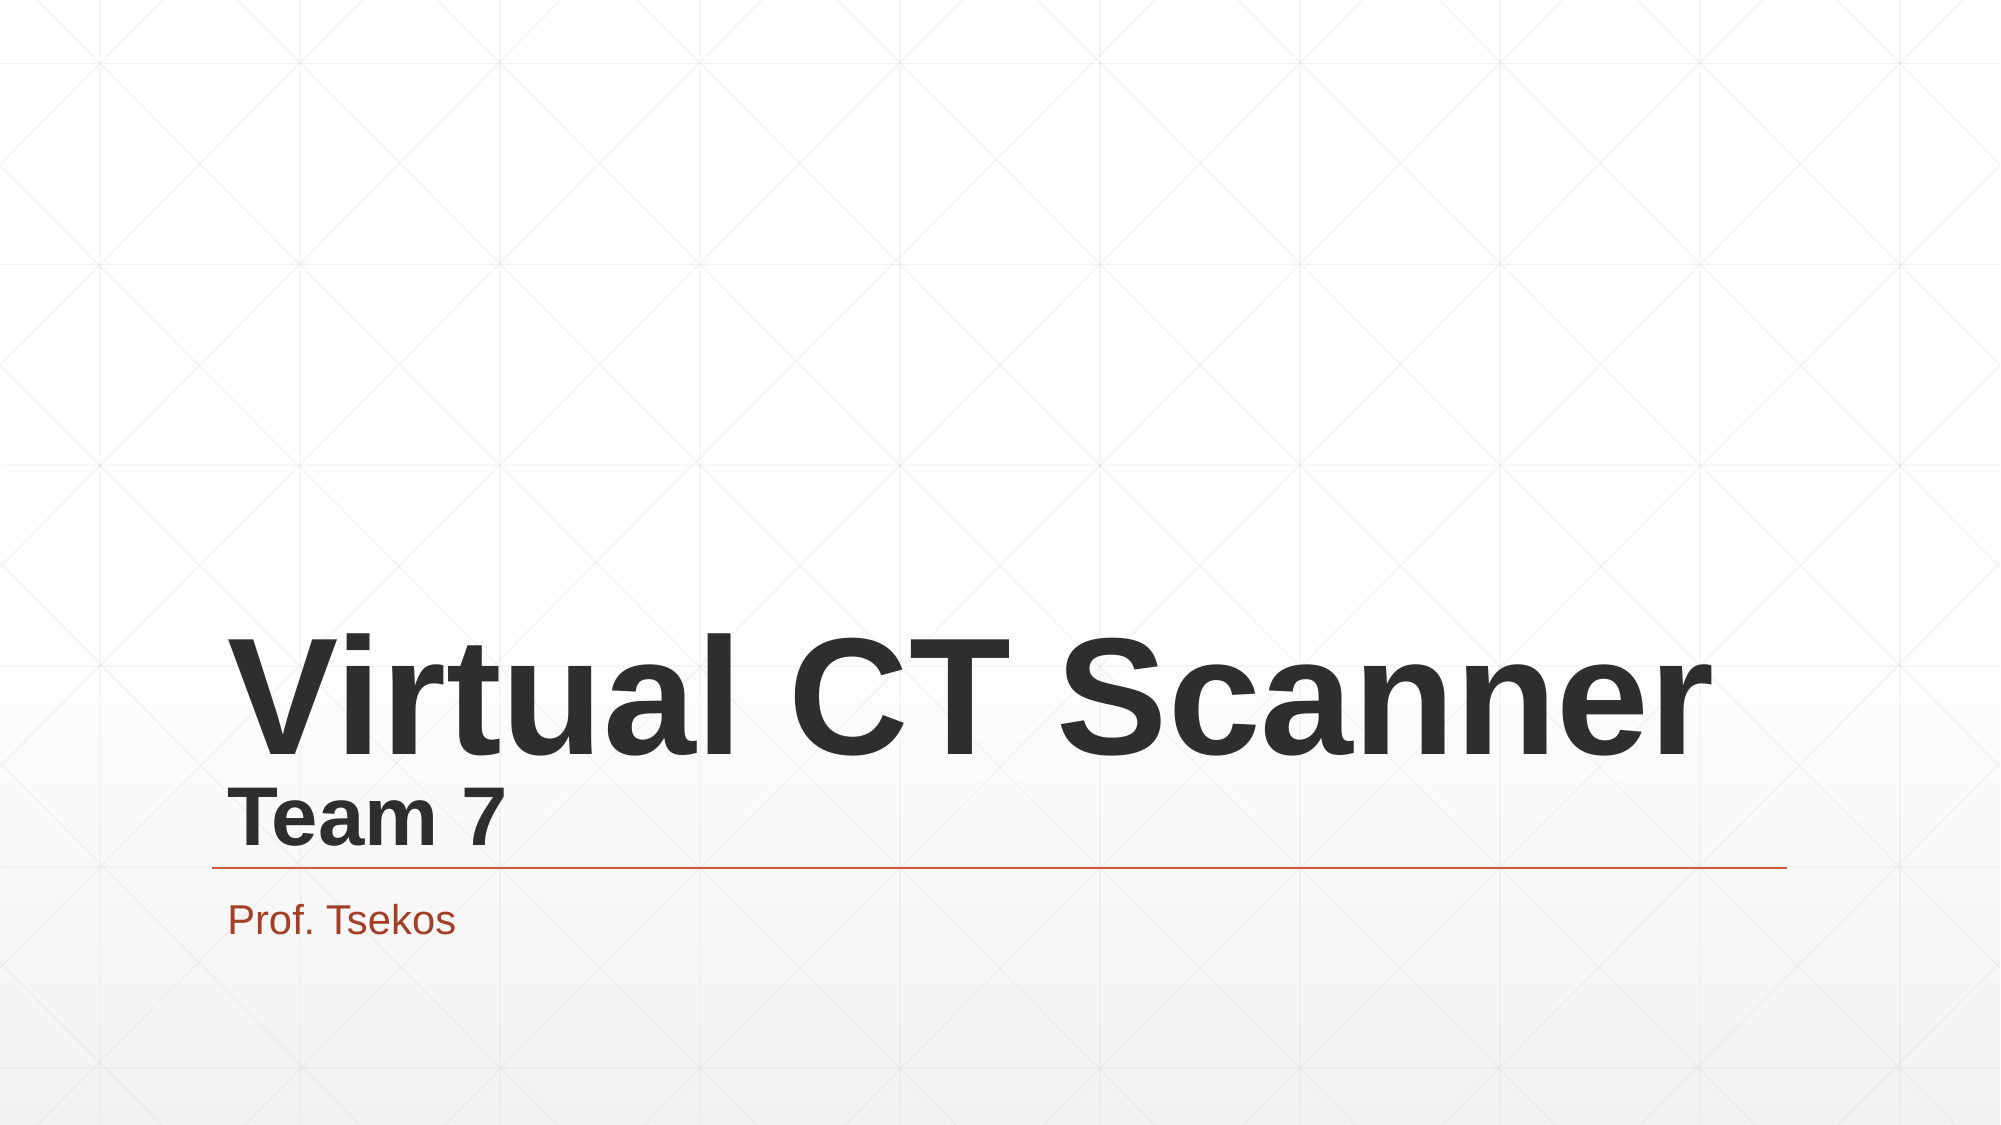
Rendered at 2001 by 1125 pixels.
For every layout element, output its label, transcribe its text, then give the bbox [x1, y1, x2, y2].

subtitle Prof. Tsekos [212, 891, 1788, 967]
title Virtual CT Scanner Team 7 [212, 313, 1788, 869]
